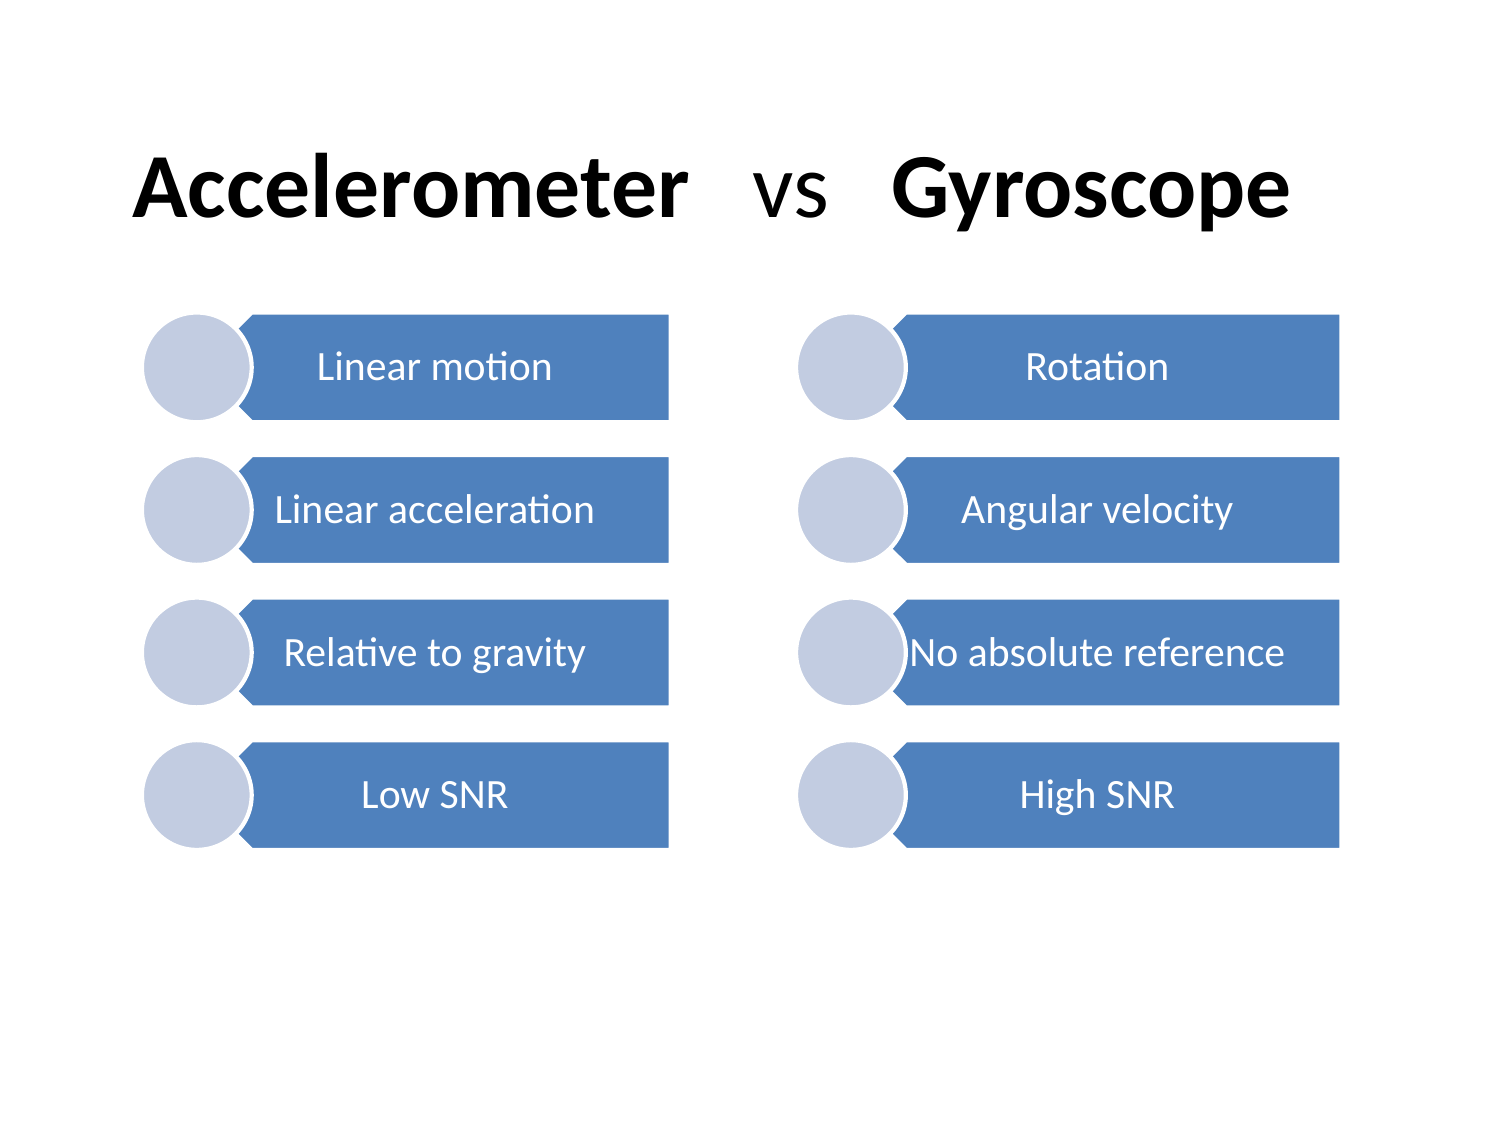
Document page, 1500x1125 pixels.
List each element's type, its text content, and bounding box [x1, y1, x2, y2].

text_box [49, 312, 697, 851]
title Accelerometer vs Gyroscope [37, 87, 1388, 275]
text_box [699, 312, 1438, 851]
